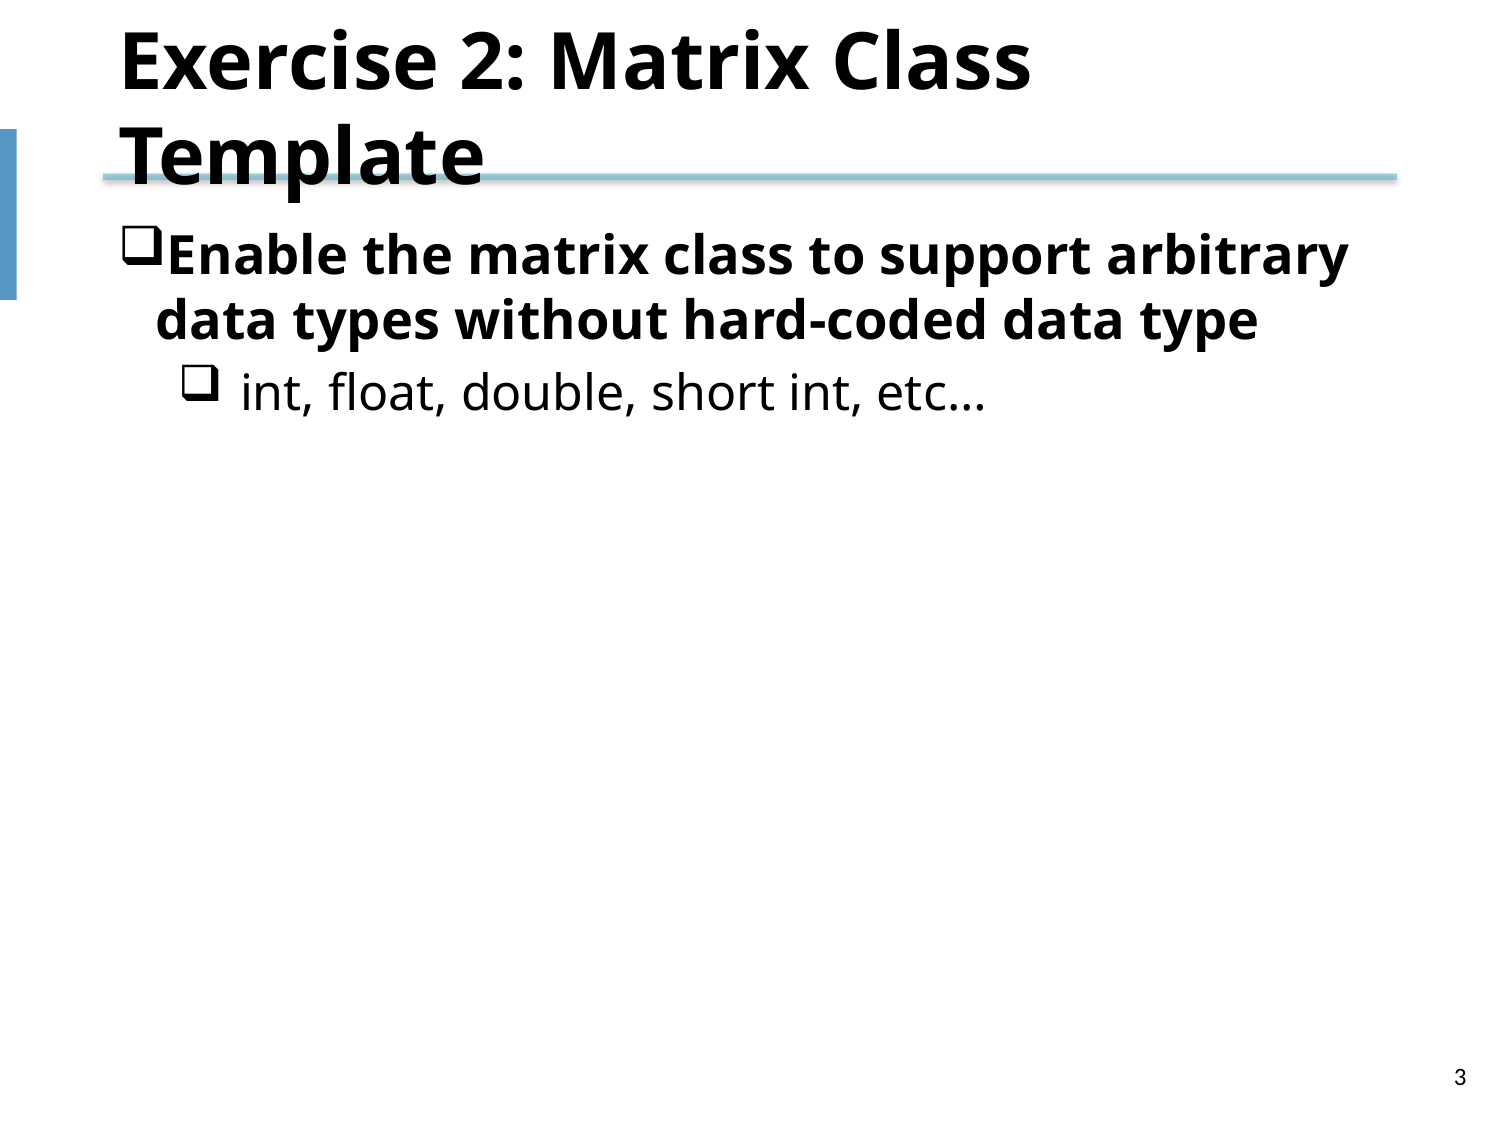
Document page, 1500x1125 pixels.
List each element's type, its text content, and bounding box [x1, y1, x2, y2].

list Enable the matrix class to support arbitrary data types without hard-coded data type int, float, double, short int, etc… [103, 212, 1397, 977]
title Exercise 2: Matrix Class Template [103, 25, 1397, 185]
slide_number 3 [1131, 1045, 1482, 1106]
